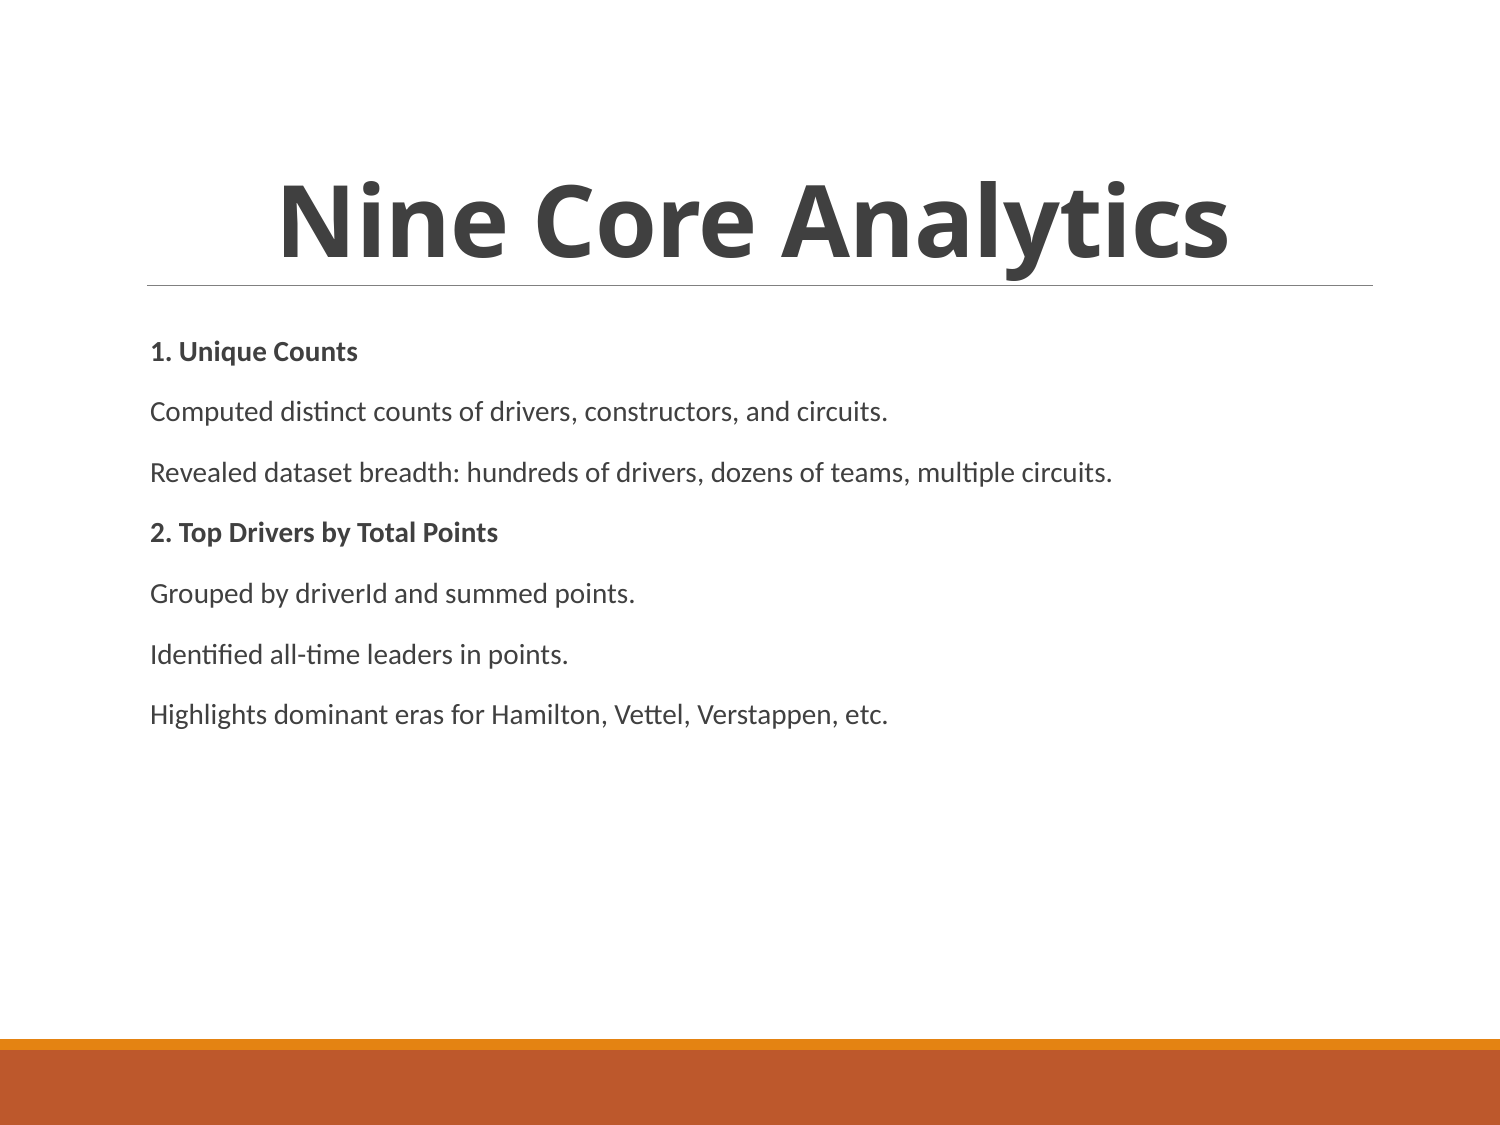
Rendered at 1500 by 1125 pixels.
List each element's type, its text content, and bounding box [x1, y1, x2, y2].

list 1. Unique Counts Computed distinct counts of drivers, constructors, and circuits. Revealed dataset breadth: hundreds of drivers, dozens of teams, multiple circuits. 2. Top Drivers by Total Points Grouped by driverId and summed points. Identified all-time leaders in points. Highlights dominant eras for Hamilton, Vettel, Verstappen, etc. [135, 328, 1373, 989]
title Nine Core Analytics [135, 47, 1373, 285]
